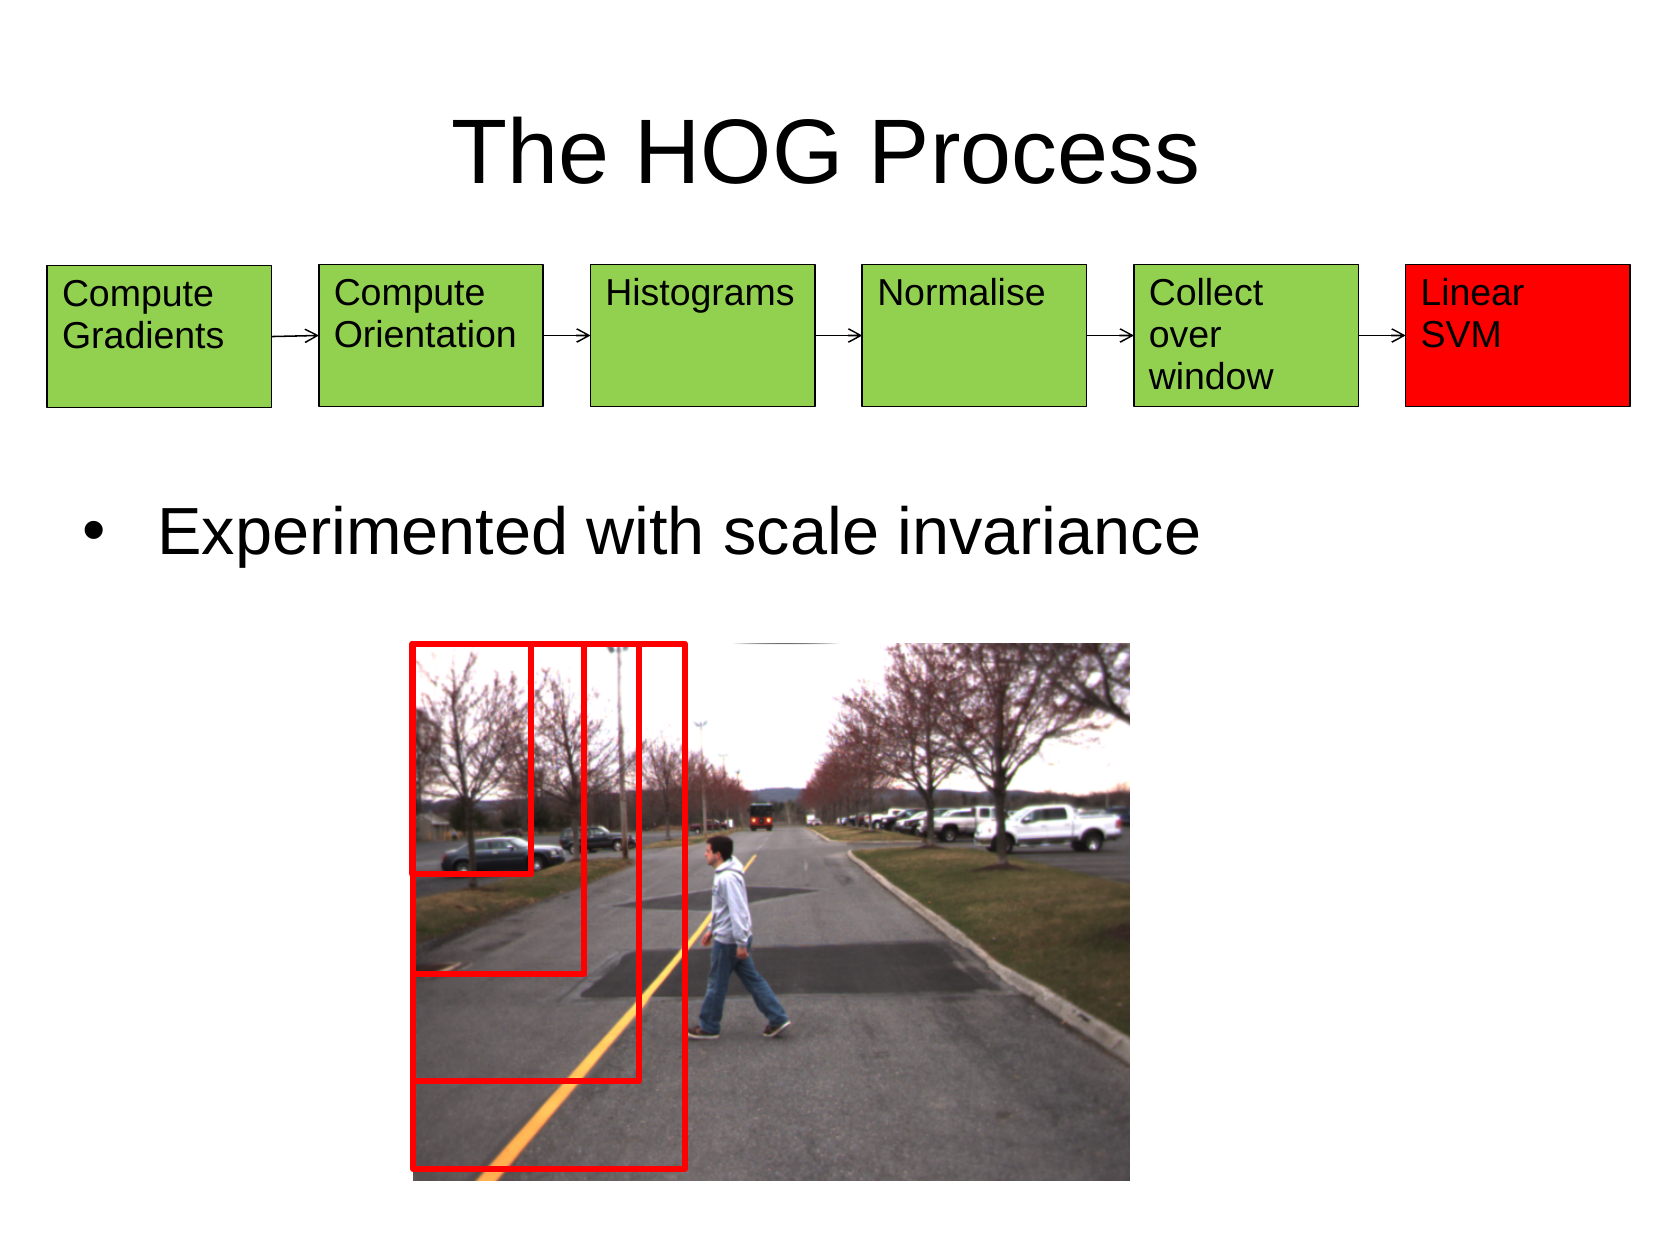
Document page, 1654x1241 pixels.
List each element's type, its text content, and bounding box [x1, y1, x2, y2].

list Experimented with scale invariance [82, 490, 1571, 1109]
text_box Linear SVM [1405, 264, 1630, 407]
text_box Compute Orientation [318, 264, 544, 407]
text_box Compute Gradients [47, 265, 272, 408]
text_box Normalise [862, 264, 1087, 407]
picture [413, 643, 1131, 1182]
text_box Collect over window [1133, 264, 1359, 407]
text_box Histograms [590, 264, 815, 407]
title The HOG Process [82, 49, 1571, 257]
